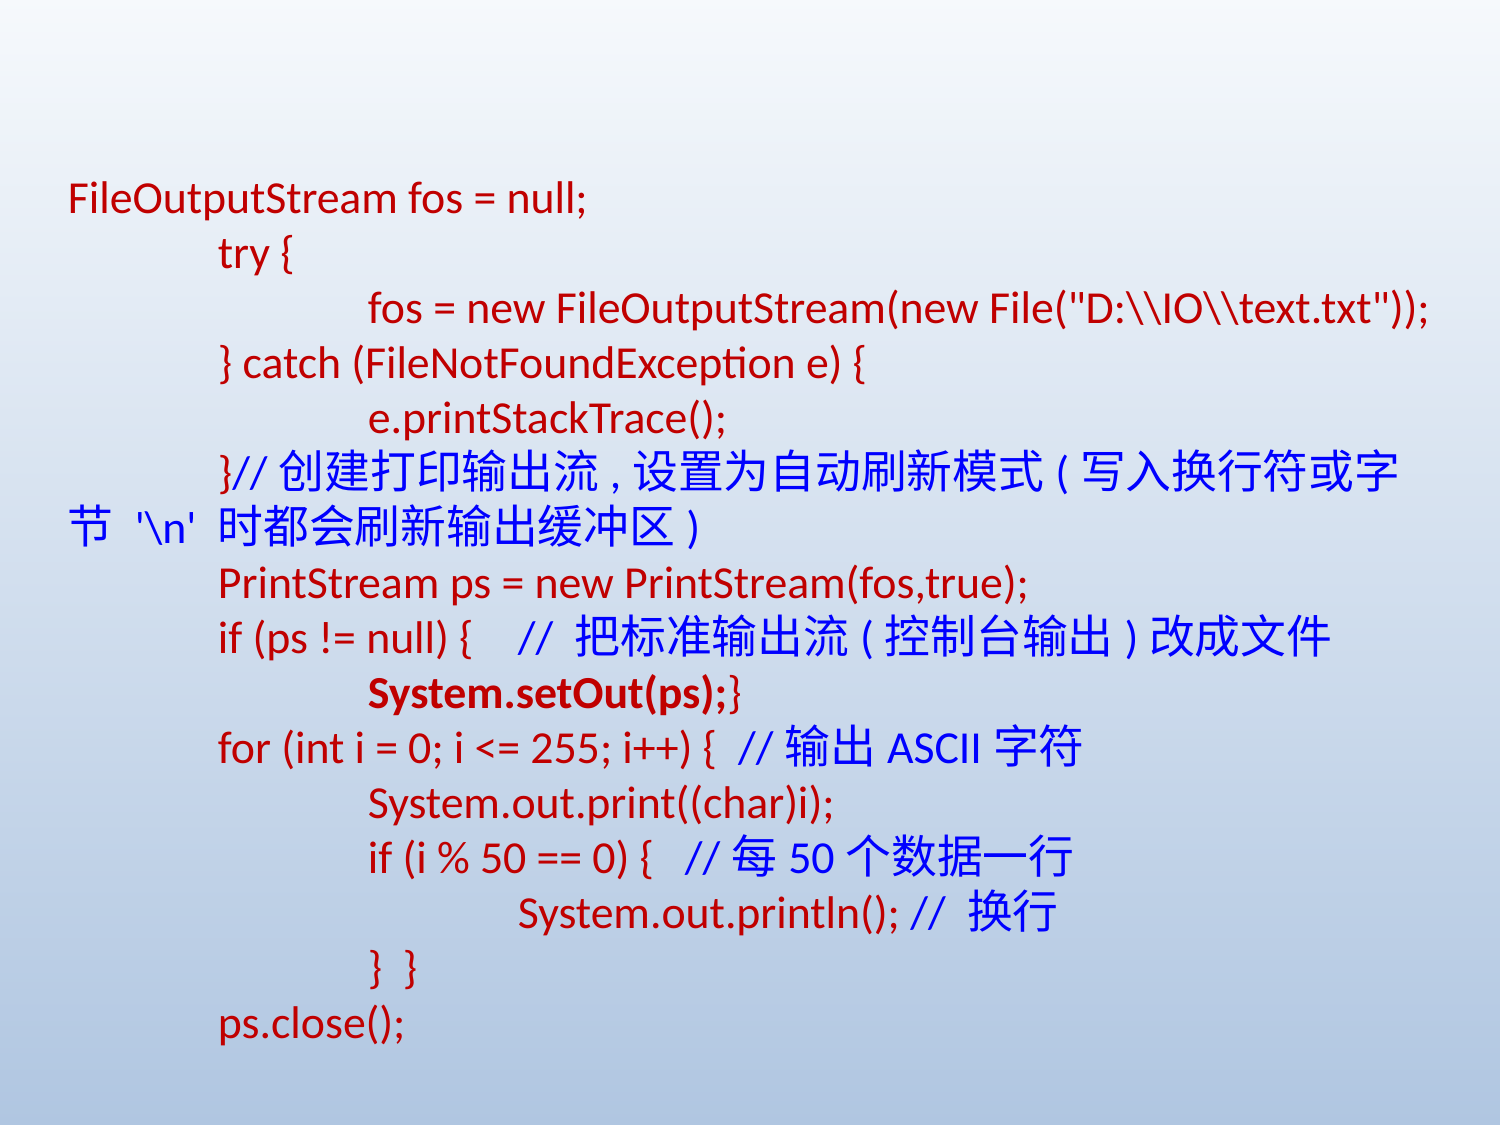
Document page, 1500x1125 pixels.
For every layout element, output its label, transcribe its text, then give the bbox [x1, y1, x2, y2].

text_box FileOutputStream fos = null; try { fos = new FileOutputStream(new File("D:\\IO\\text.txt")); } catch (FileNotFoundException e) { e.printStackTrace(); }//创建打印输出流,设置为自动刷新模式(写入换行符或字节 '\n' 时都会刷新输出缓冲区) PrintStream ps = new PrintStream(fos,true); if (ps != null) { // 把标准输出流(控制台输出)改成文件 System.setOut(ps);} for (int i = 0; i <= 255; i++) { //输出ASCII字符 System.out.print((char)i); if (i % 50 == 0) { //每50个数据一行 System.out.println(); // 换行 } } ps.close(); [53, 160, 1459, 1056]
